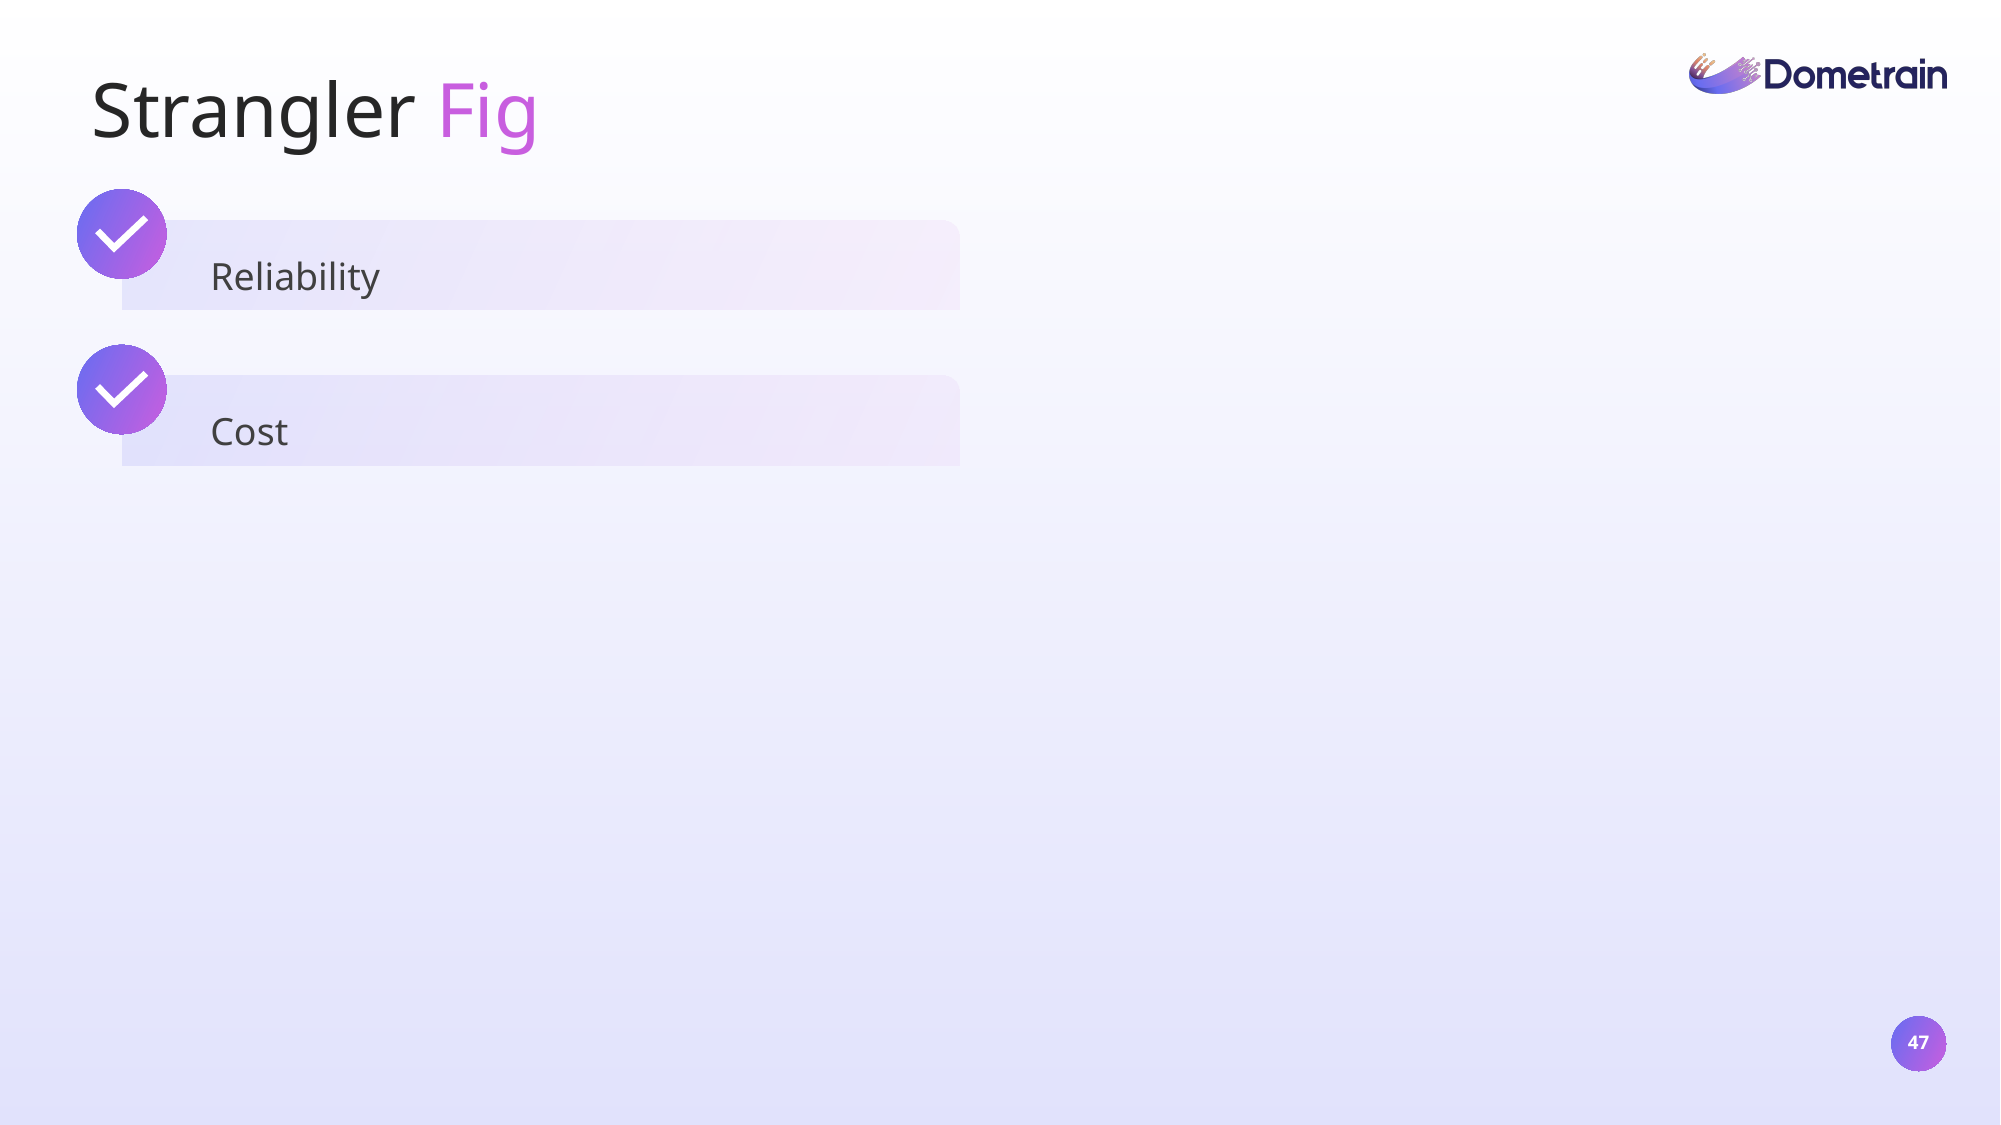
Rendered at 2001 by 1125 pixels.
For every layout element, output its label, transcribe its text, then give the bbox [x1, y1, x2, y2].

text_box [122, 375, 960, 466]
text_box Cost [195, 387, 943, 461]
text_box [76, 344, 167, 435]
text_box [76, 189, 167, 279]
text_box Reliability [195, 231, 943, 305]
picture [1689, 53, 1947, 94]
text_box Strangler Fig [77, 55, 1062, 160]
text_box [122, 220, 960, 310]
